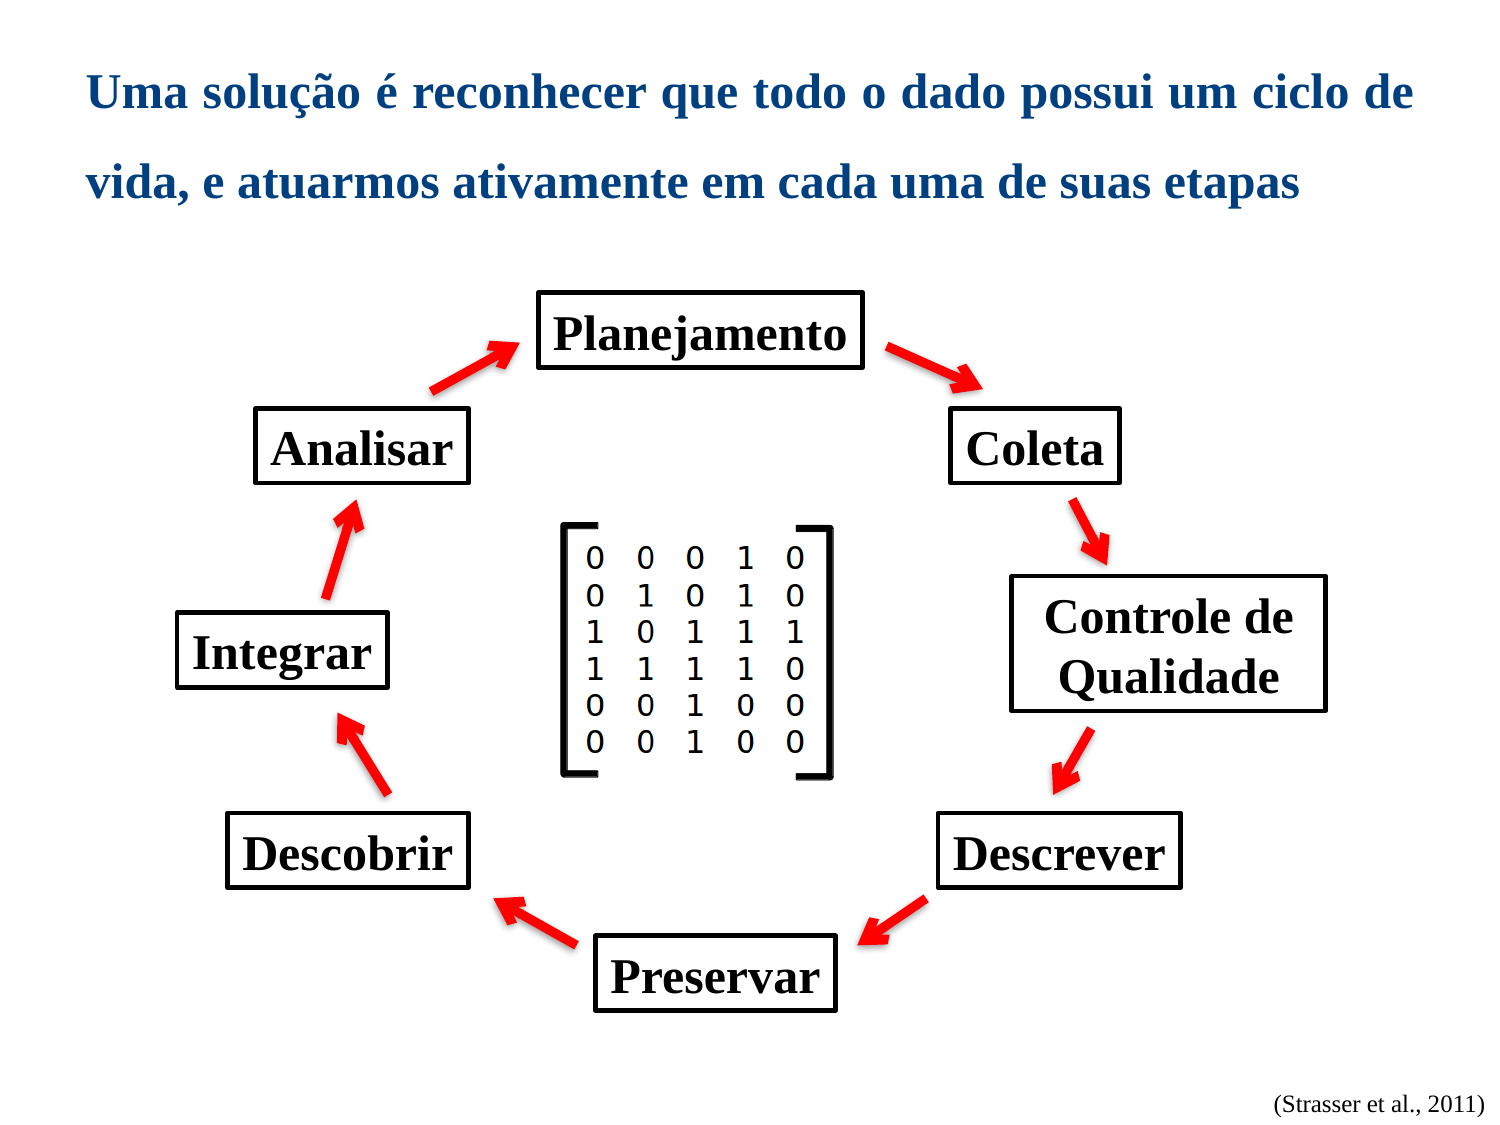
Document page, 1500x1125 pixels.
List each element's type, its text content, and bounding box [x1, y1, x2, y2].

text_box Uma solução é reconhecer que todo o dado possui um ciclo de vida, e atuarmos ativamente em cada uma de suas etapas [70, 20, 1430, 216]
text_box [176, 292, 1326, 1012]
text_box (Strasser et al., 2011) [1253, 1080, 1500, 1125]
